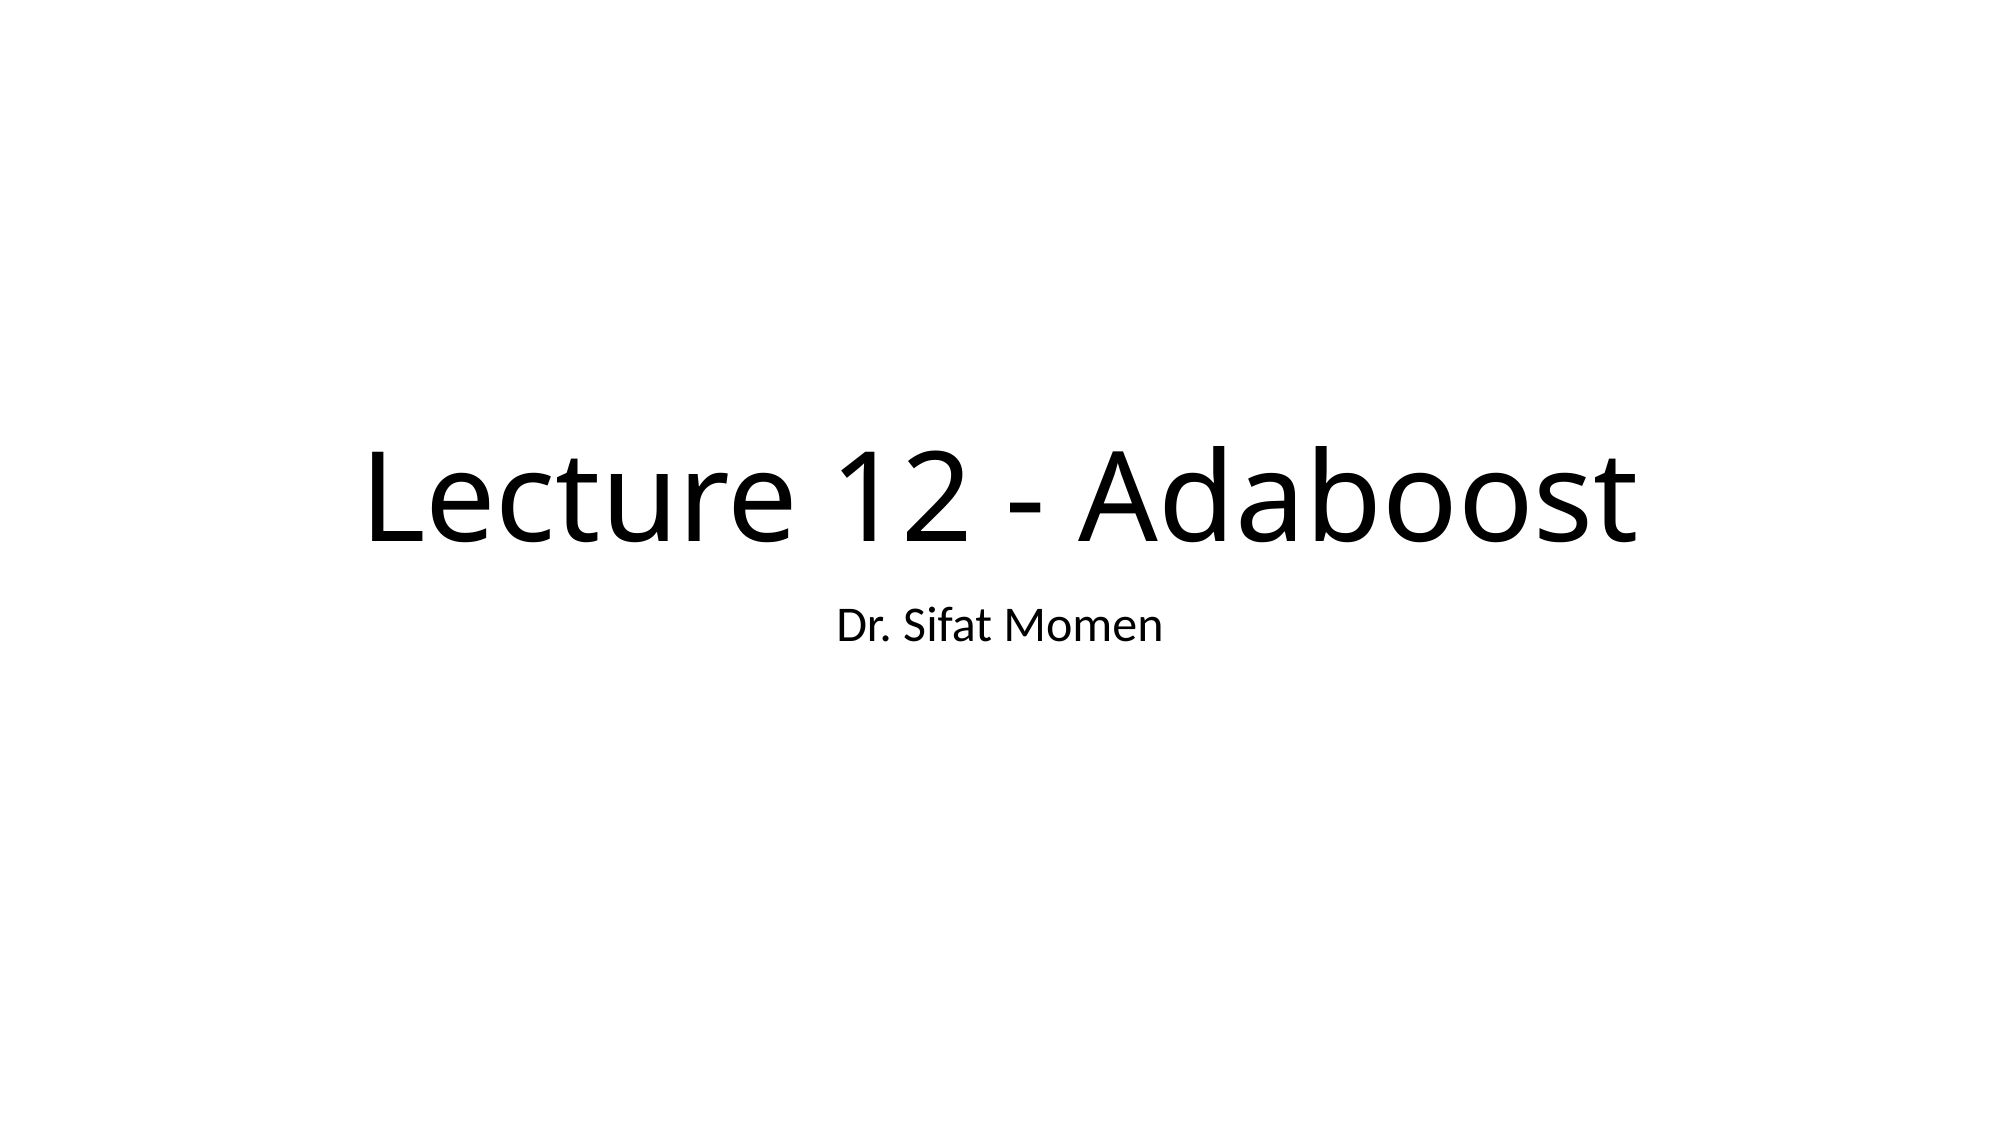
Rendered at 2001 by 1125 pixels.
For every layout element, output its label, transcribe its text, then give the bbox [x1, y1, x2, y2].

subtitle Dr. Sifat Momen [249, 590, 1750, 863]
title Lecture 12 - Adaboost [249, 184, 1750, 576]
